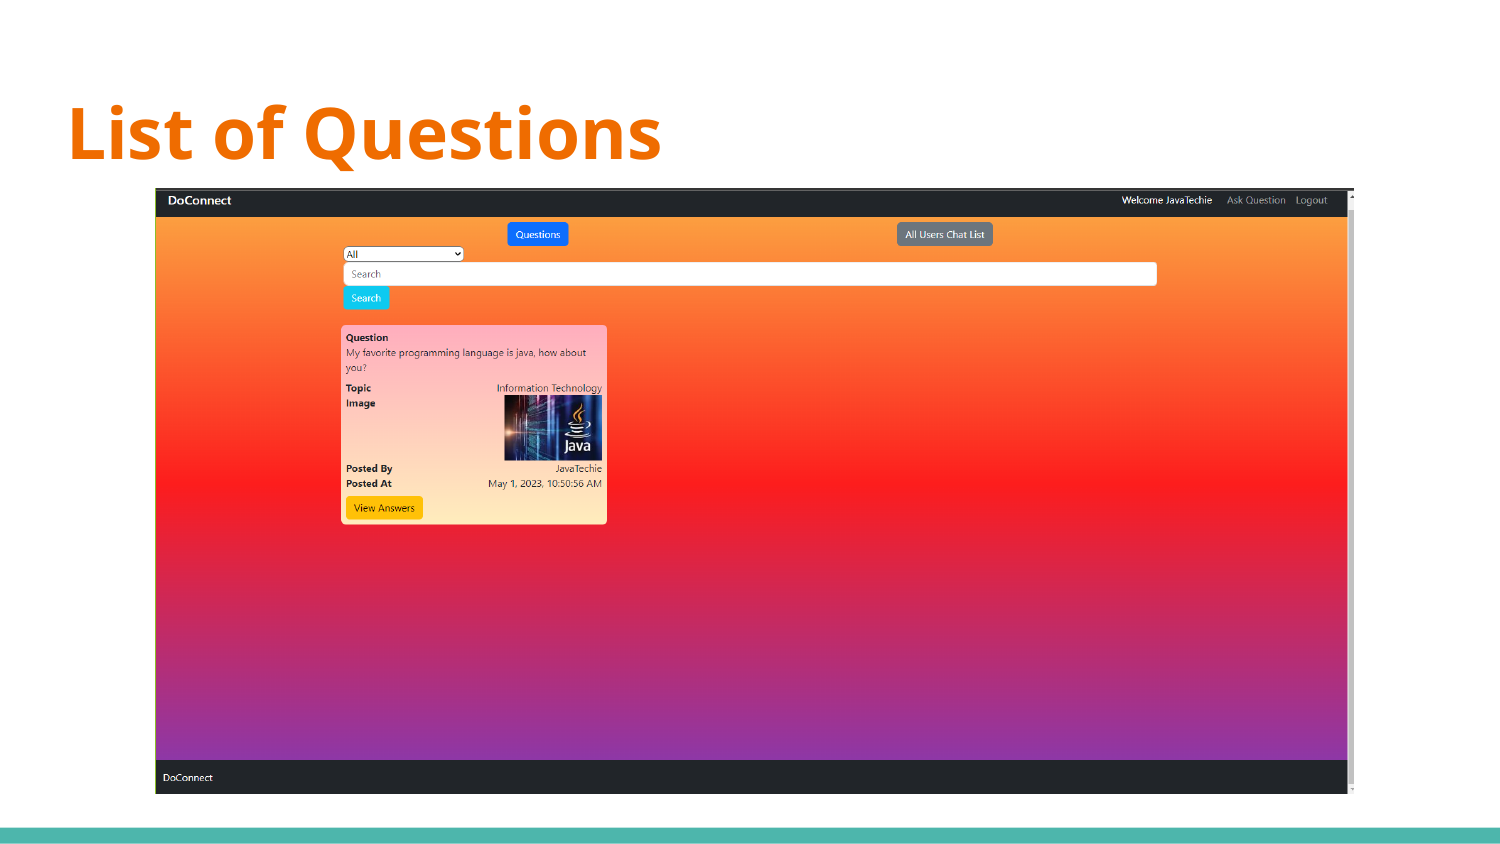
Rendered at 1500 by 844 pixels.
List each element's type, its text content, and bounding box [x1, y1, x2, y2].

title List of Questions [51, 72, 1449, 189]
picture [155, 188, 1354, 794]
